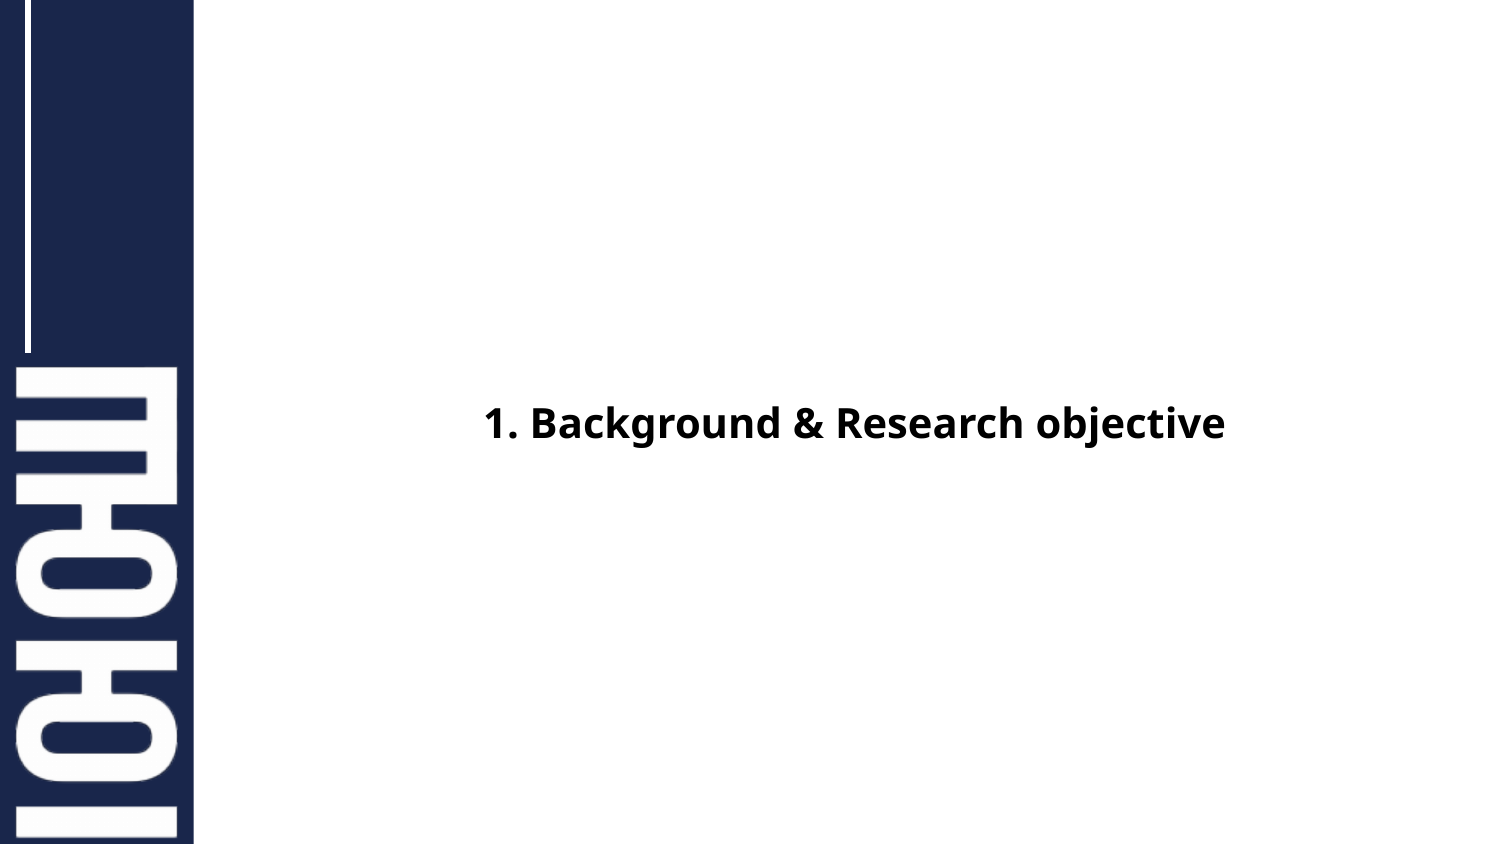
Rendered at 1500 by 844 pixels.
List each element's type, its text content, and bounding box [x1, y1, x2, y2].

text_box 1. Background & Research objective [468, 381, 1285, 462]
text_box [0, 0, 194, 844]
